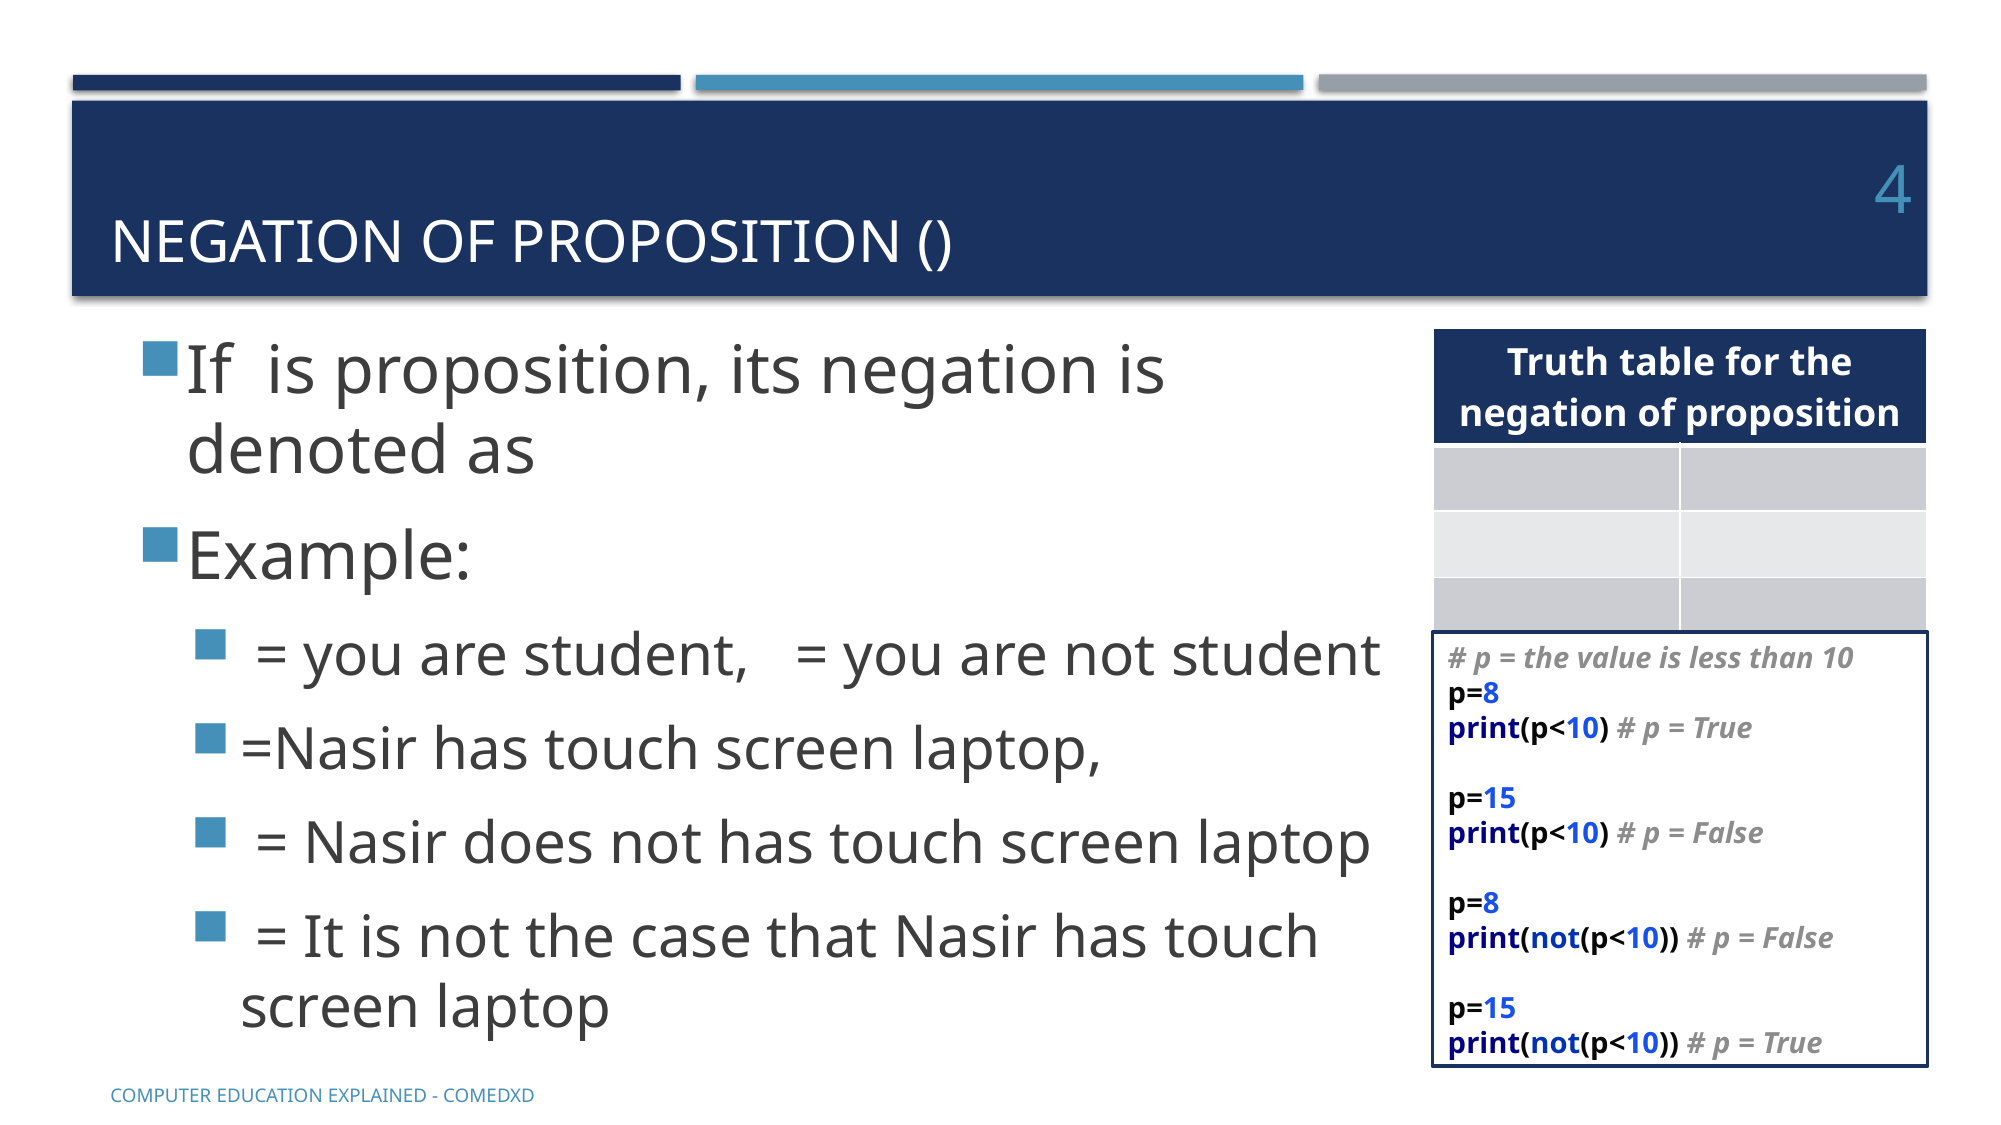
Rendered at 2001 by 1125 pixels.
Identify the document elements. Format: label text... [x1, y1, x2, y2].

text_box # p = the value is less than 10 p=8 print(p<10) # p = True p=15 print(p<10) # p = False p=8 print(not(p<10)) # p = False p=15 print(not(p<10)) # p = True [1431, 630, 1929, 1068]
footer COMputer EDucation EXplaineD - Comedxd [95, 1065, 1230, 1125]
slide_number 4 [1754, 161, 1928, 222]
